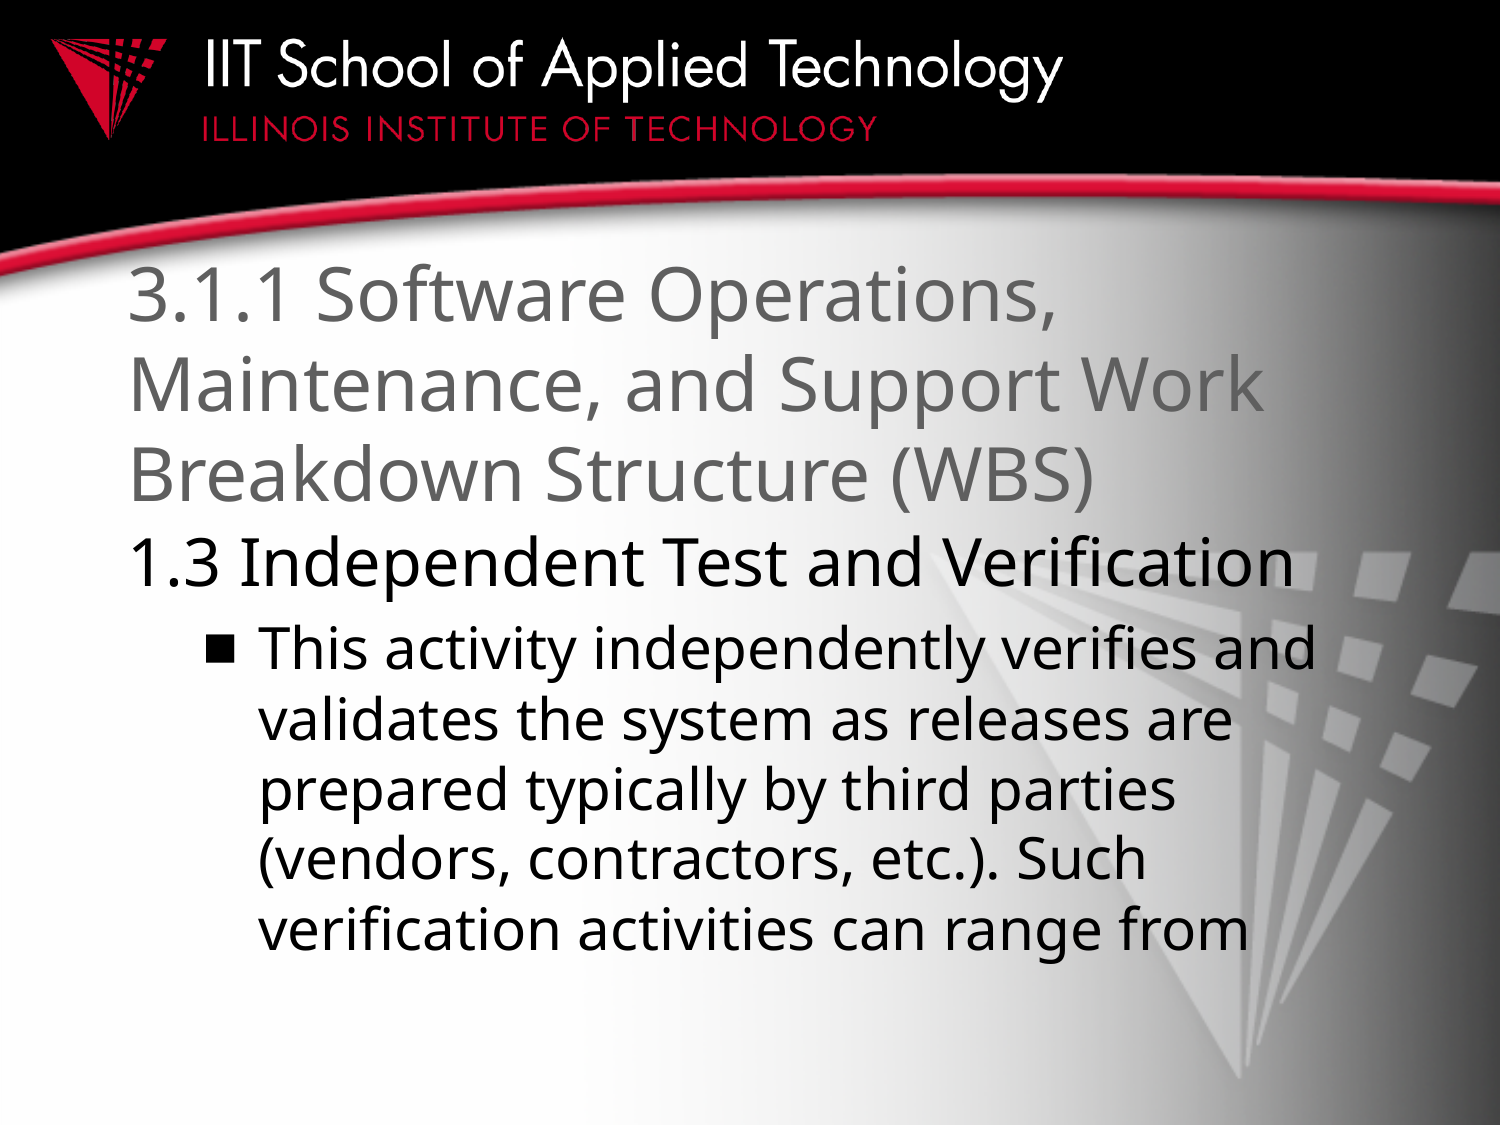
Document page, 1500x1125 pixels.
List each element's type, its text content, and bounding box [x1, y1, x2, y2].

title 3.1.1 Software Operations, Maintenance, and Support Work Breakdown Structure (WBS) [112, 249, 1388, 512]
list 1.3 Independent Test and Verification This activity independently verifies and validates the system as releases are prepared typically by third parties (vendors, contractors, etc.). Such verification activities can range from [112, 512, 1388, 1088]
picture [0, 0, 1500, 1125]
